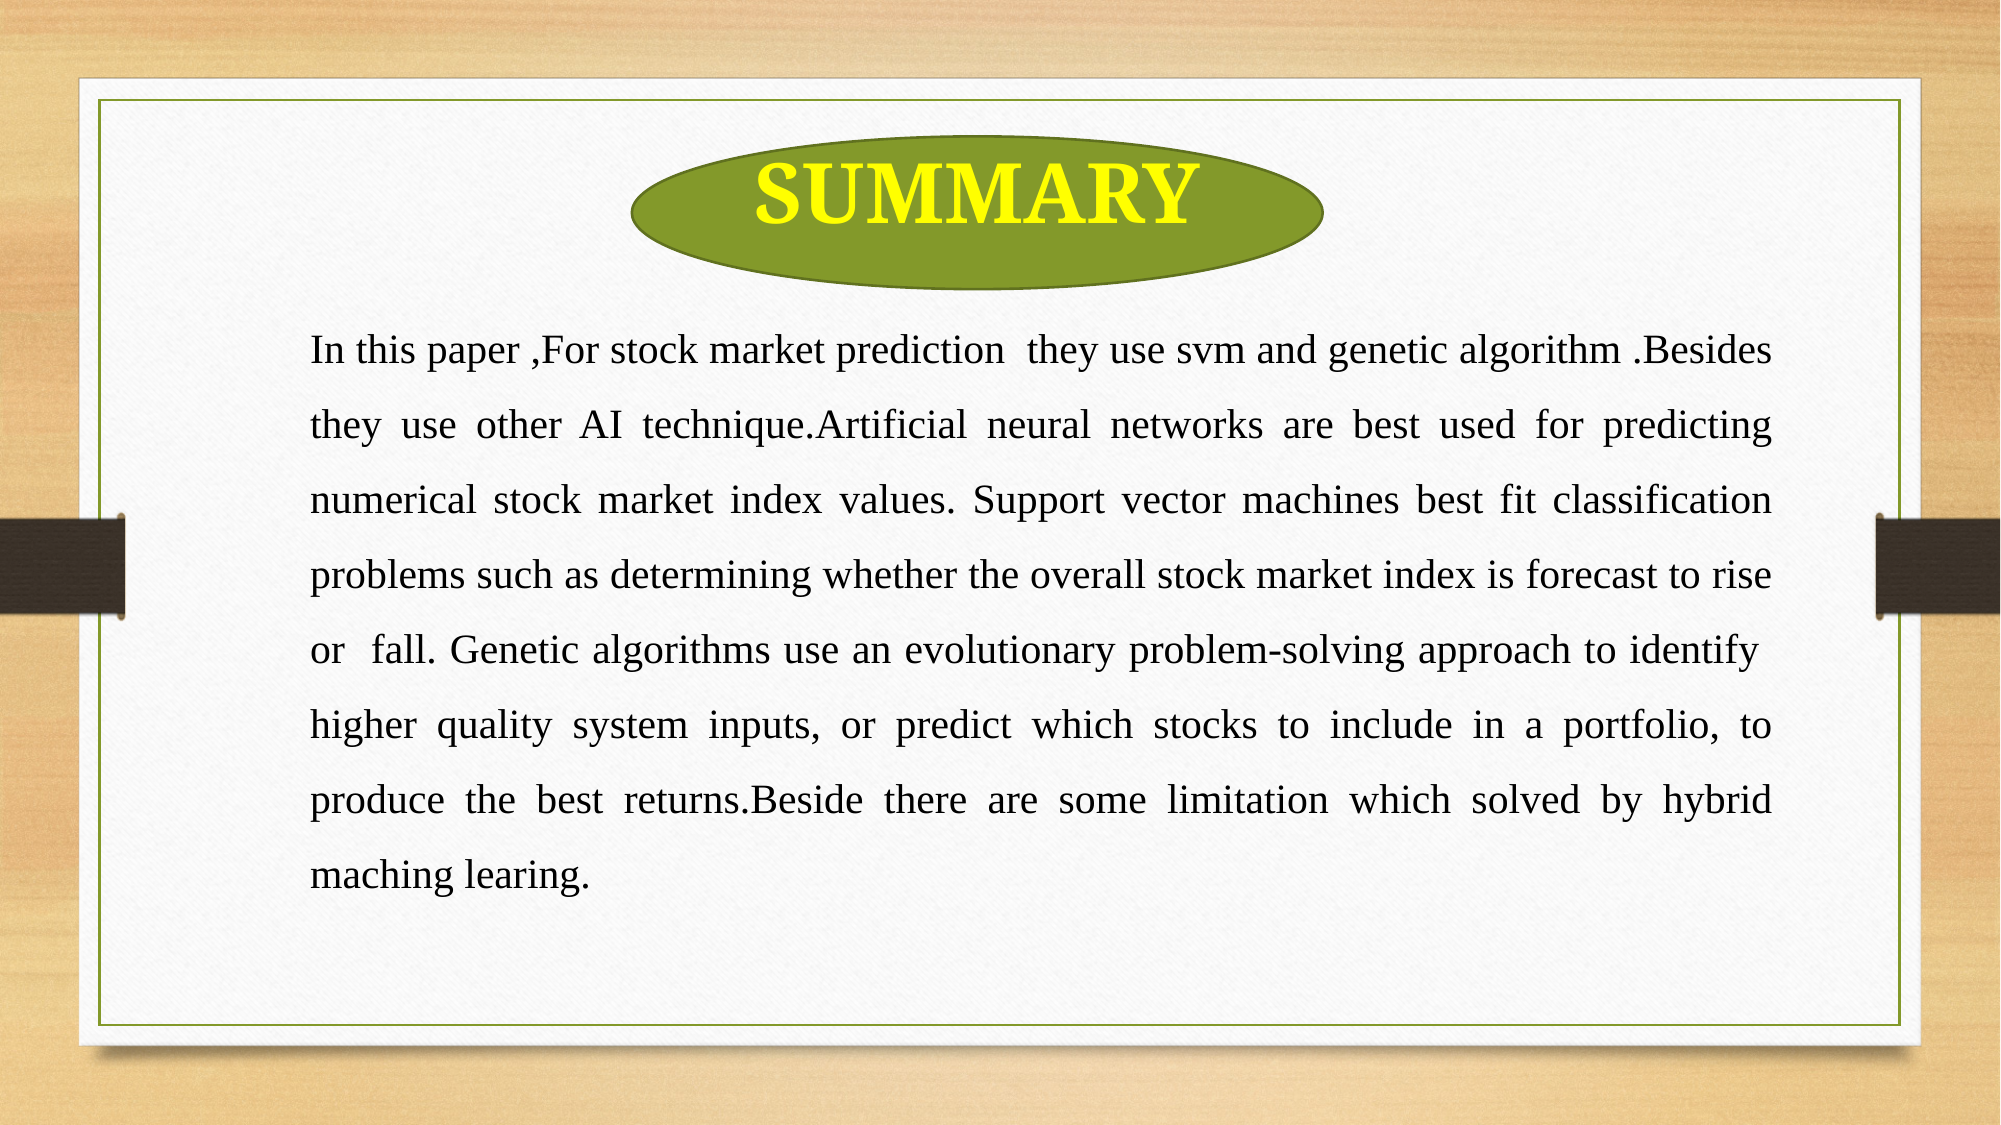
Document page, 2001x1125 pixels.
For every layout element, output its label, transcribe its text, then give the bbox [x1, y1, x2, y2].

text_box SUMMARY [630, 135, 1325, 291]
text_box In this paper ,For stock market prediction they use svm and genetic algorithm .Besides they use other AI technique.Artificial neural networks are best used for predicting numerical stock market index values. Support vector machines best fit classification problems such as determining whether the overall stock market index is forecast to rise or fall. Genetic algorithms use an evolutionary problem-solving approach to identify higher quality system inputs, or predict which stocks to include in a portfolio, to produce the best returns.Beside there are some limitation which solved by hybrid maching learing. [295, 289, 1789, 904]
picture [0, 0, 2001, 1125]
